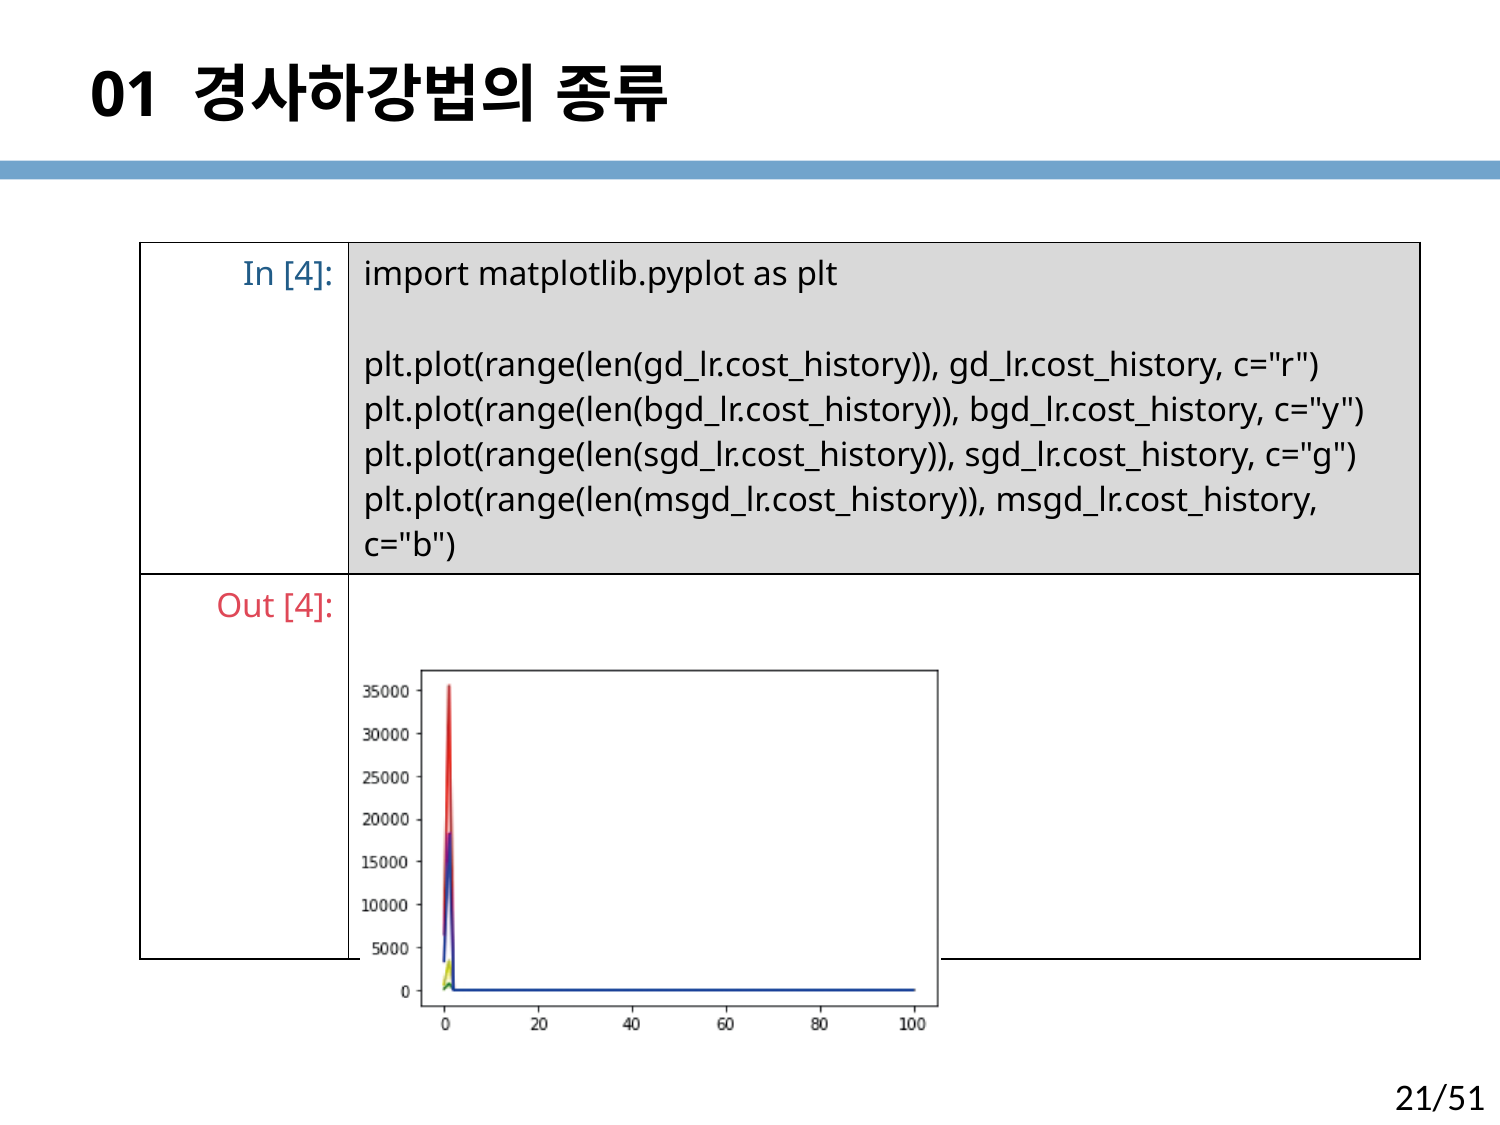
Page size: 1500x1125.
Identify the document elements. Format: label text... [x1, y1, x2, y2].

title 01 경사하강법의 종류 [75, 45, 1250, 139]
table_cell [349, 575, 1419, 958]
picture [359, 663, 941, 1037]
table_cell Out [4]: [141, 575, 348, 958]
table_header import matplotlib.pyplot as plt plt.plot(range(len(gd_lr.cost_history)), gd_lr.cost_history, c="r") plt.plot(range(len(bgd_lr.cost_history)), bgd_lr.cost_history, c="y") plt.plot(range(len(sgd_lr.cost_history)), sgd_lr.cost_history, c="g") plt.plot(range(len(msgd_lr.cost_history)), msgd_lr.cost_history, c="b") [349, 243, 1419, 573]
table_header In [4]: [141, 243, 348, 573]
slide_number 21/51 [1149, 1065, 1500, 1125]
